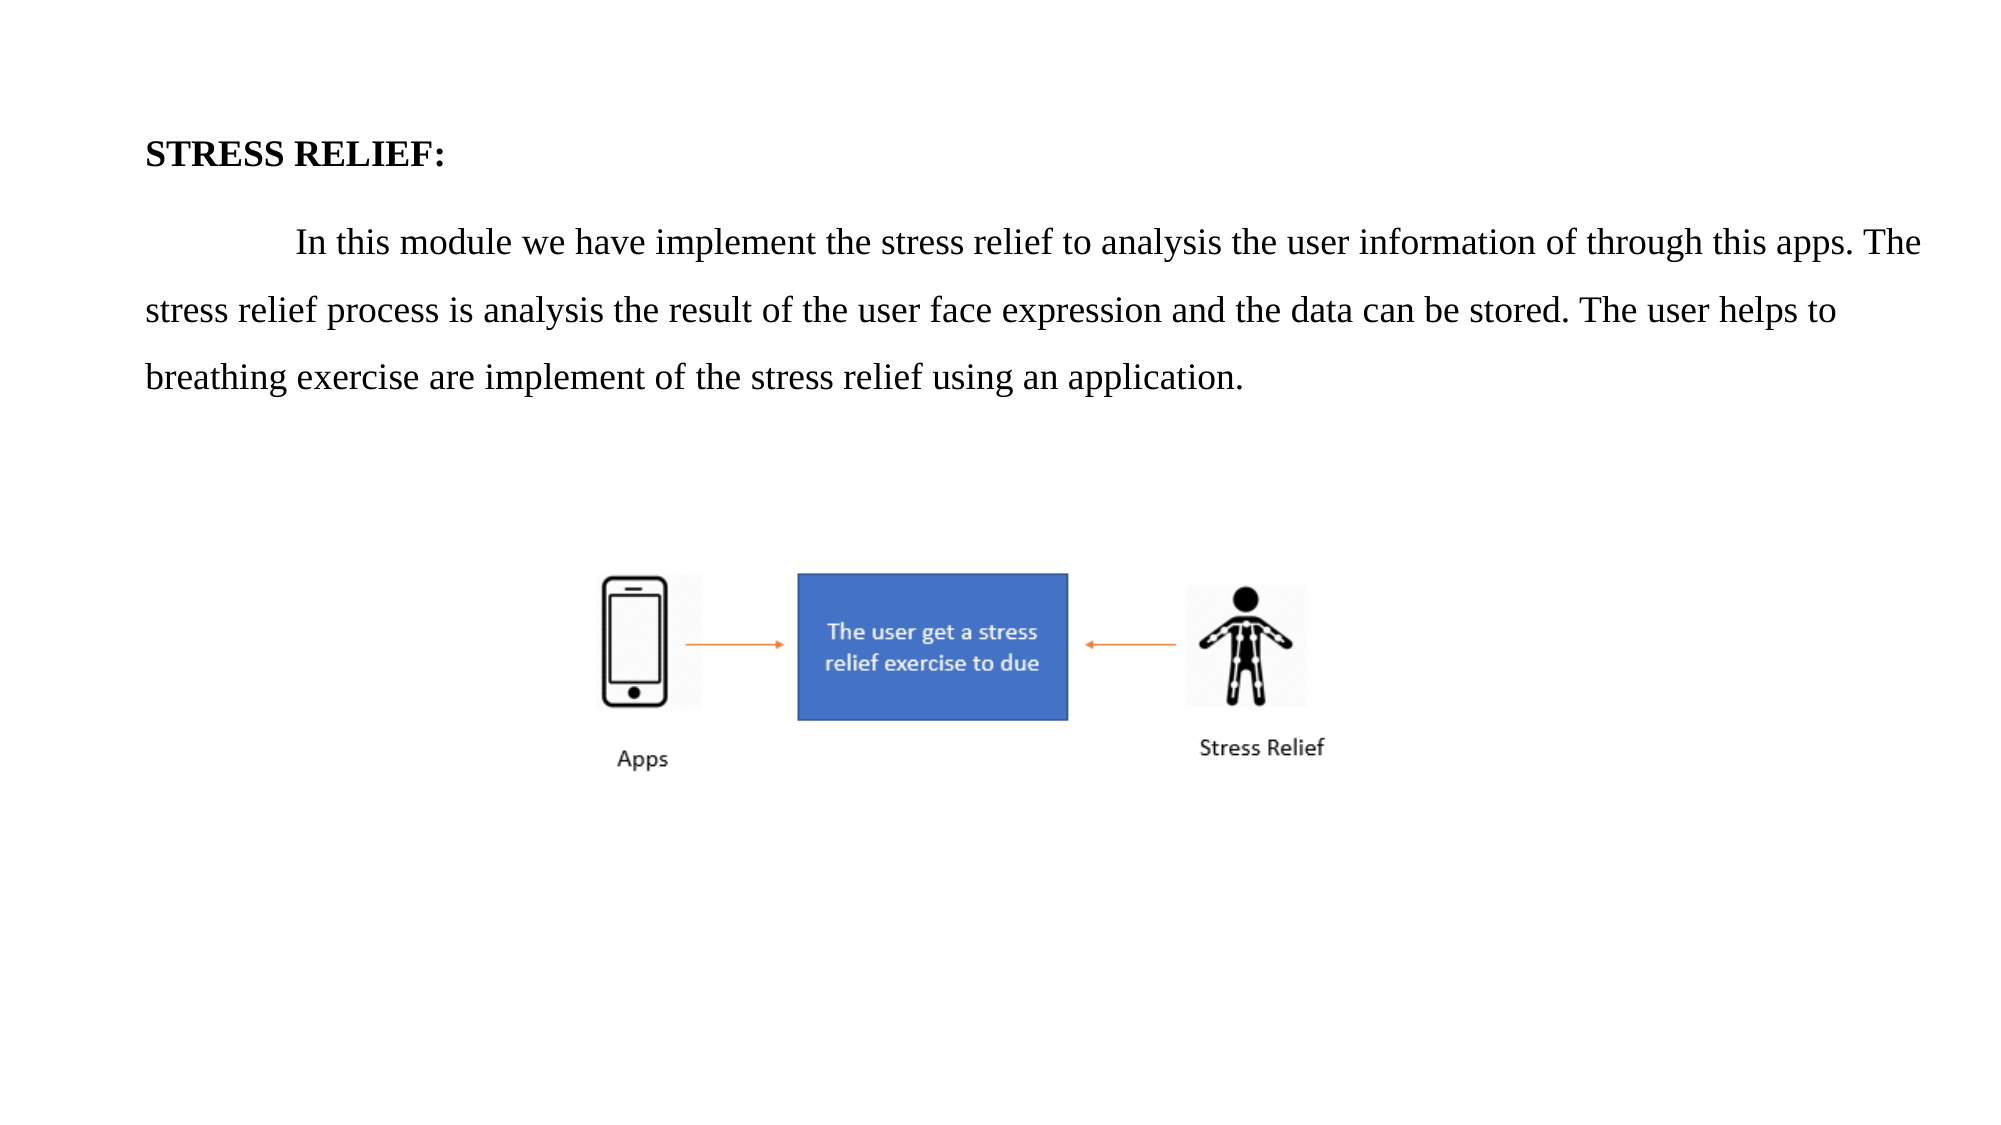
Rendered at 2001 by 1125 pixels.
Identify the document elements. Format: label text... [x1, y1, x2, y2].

text_box STRESS RELIEF: In this module we have implement the stress relief to analysis the user information of through this apps. The stress relief process is analysis the result of the user face expression and the data can be stored. The user helps to breathing exercise are implement of the stress relief using an application. [130, 98, 1943, 405]
picture [596, 489, 1358, 812]
